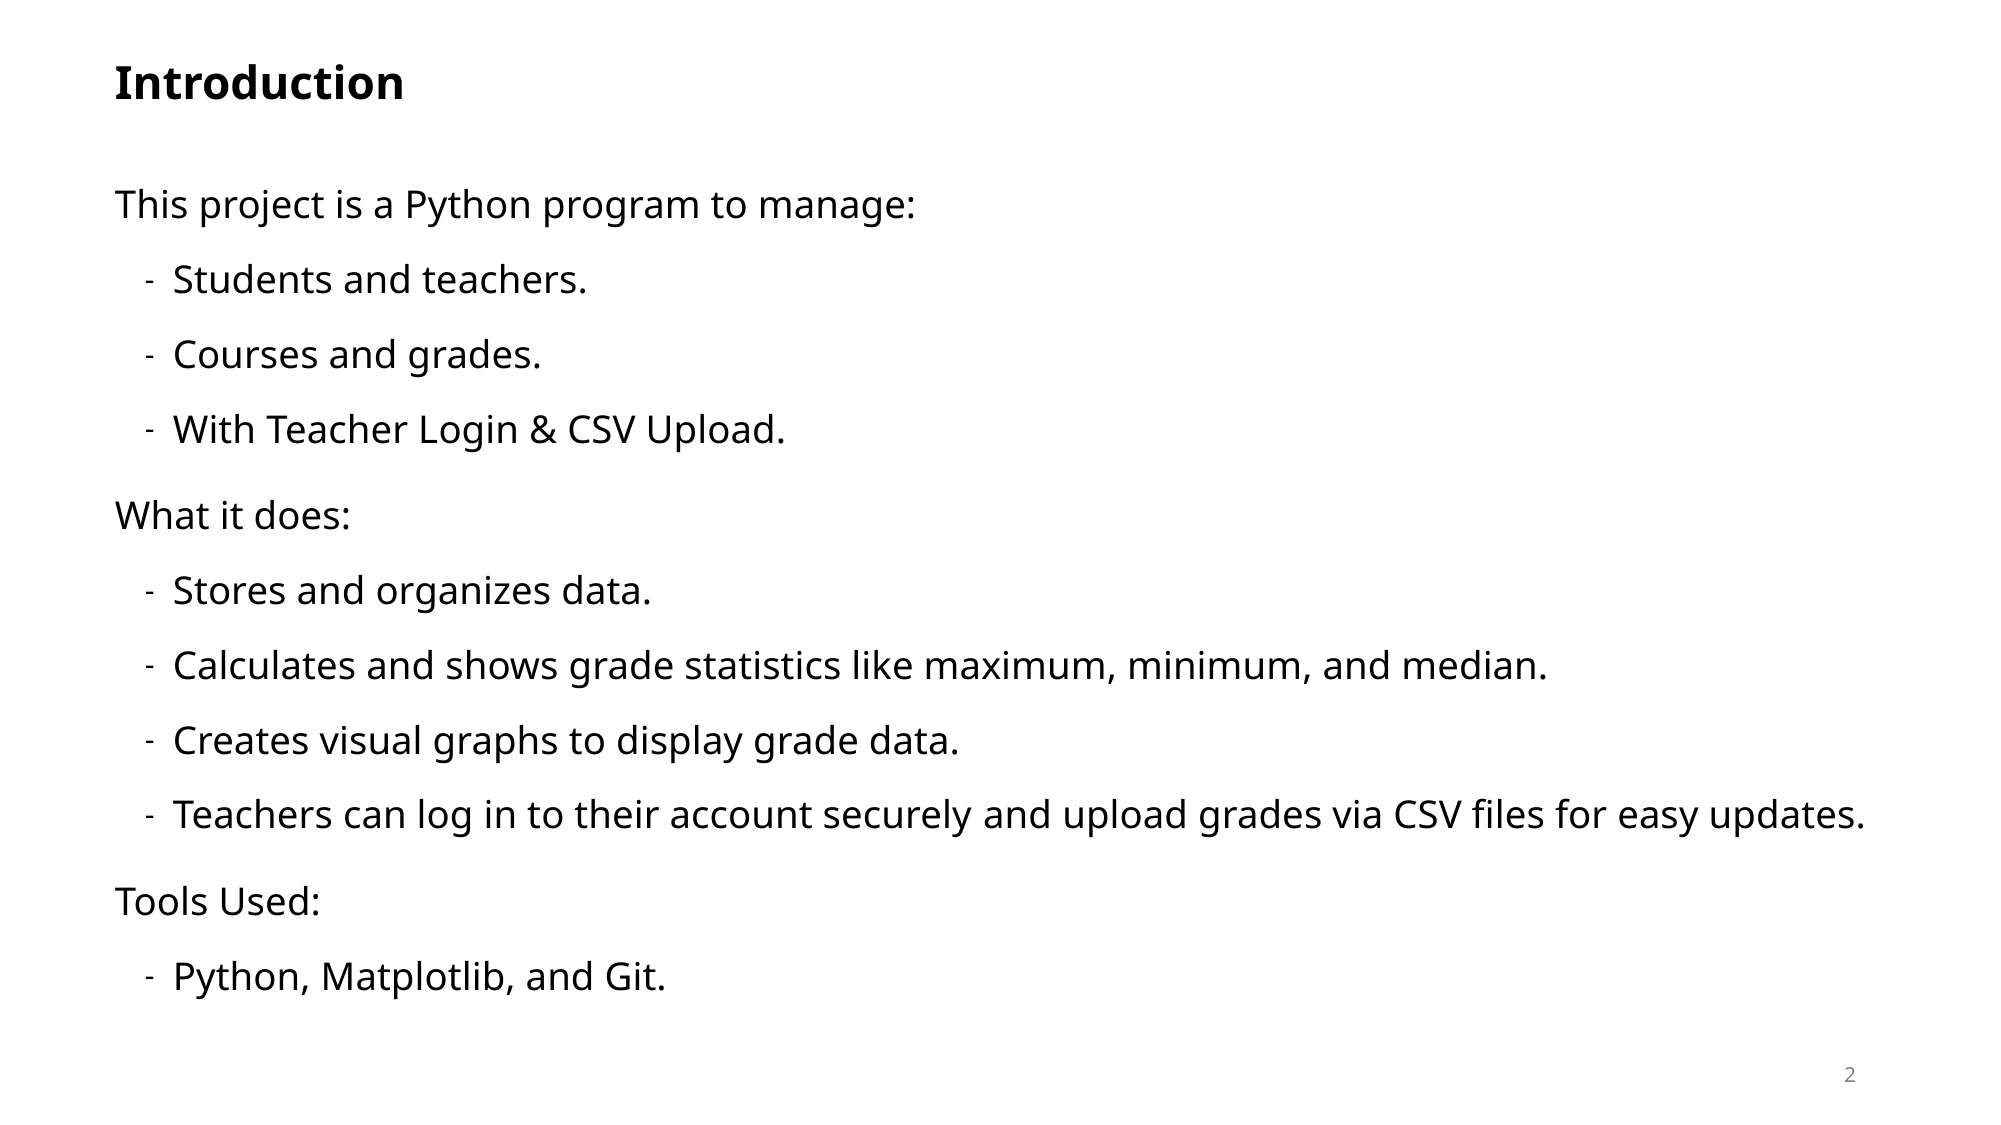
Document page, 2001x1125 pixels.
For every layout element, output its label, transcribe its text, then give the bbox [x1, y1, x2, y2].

list This project is a Python program to manage: Students and teachers. Courses and grades. With Teacher Login & CSV Upload. What it does: Stores and organizes data. Calculates and shows grade statistics like maximum, minimum, and median. Creates visual graphs to display grade data. Teachers can log in to their account securely and upload grades via CSV files for easy updates. Tools Used: Python, Matplotlib, and Git. [99, 149, 1900, 1013]
slide_number 2 [1800, 1040, 1900, 1113]
title Introduction [99, 37, 1900, 125]
